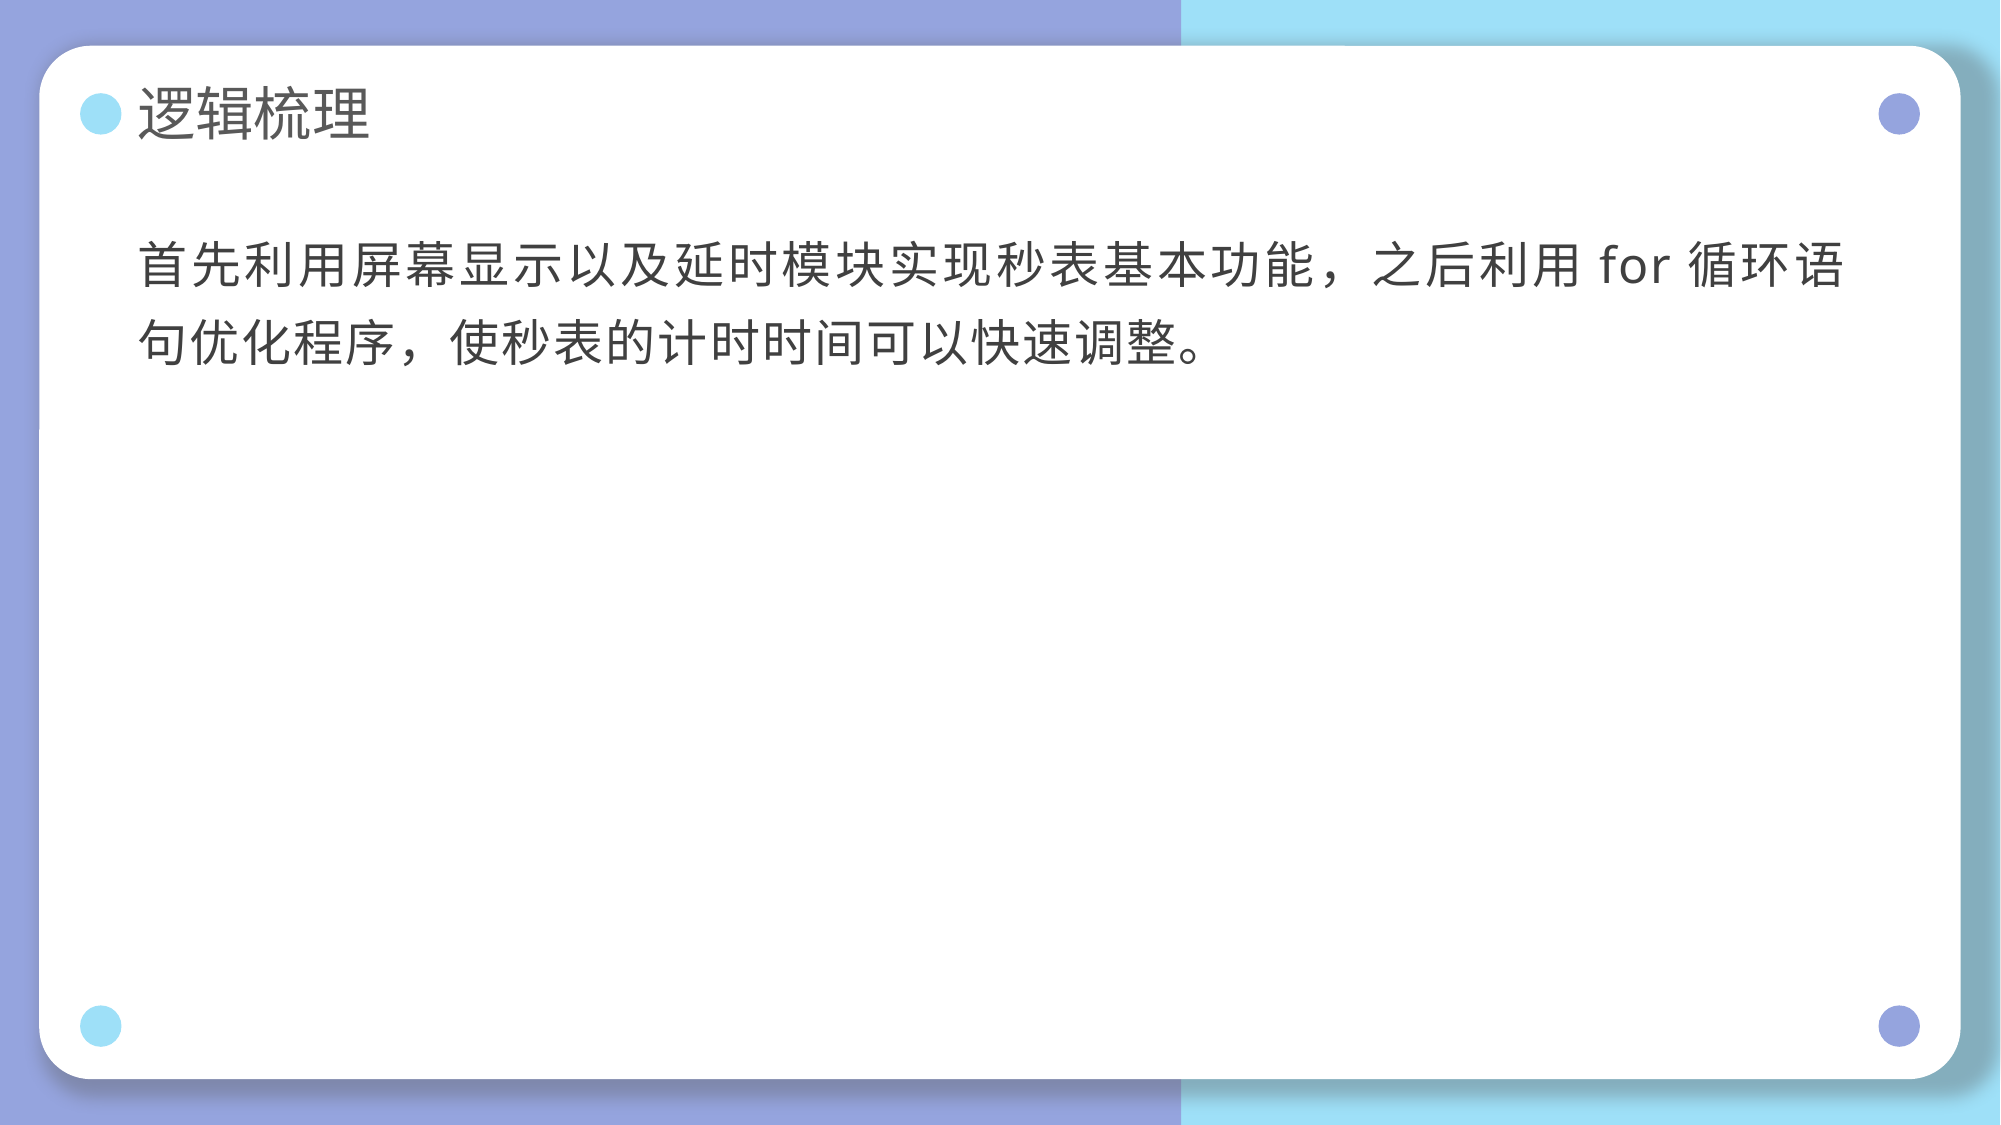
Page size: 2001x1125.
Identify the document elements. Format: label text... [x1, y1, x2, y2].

list 首先利用屏幕显示以及延时模块实现秒表基本功能，之后利用for循环语句优化程序，使秒表的计时时间可以快速调整。 [137, 208, 1847, 915]
title 逻辑梳理 [137, 77, 976, 157]
